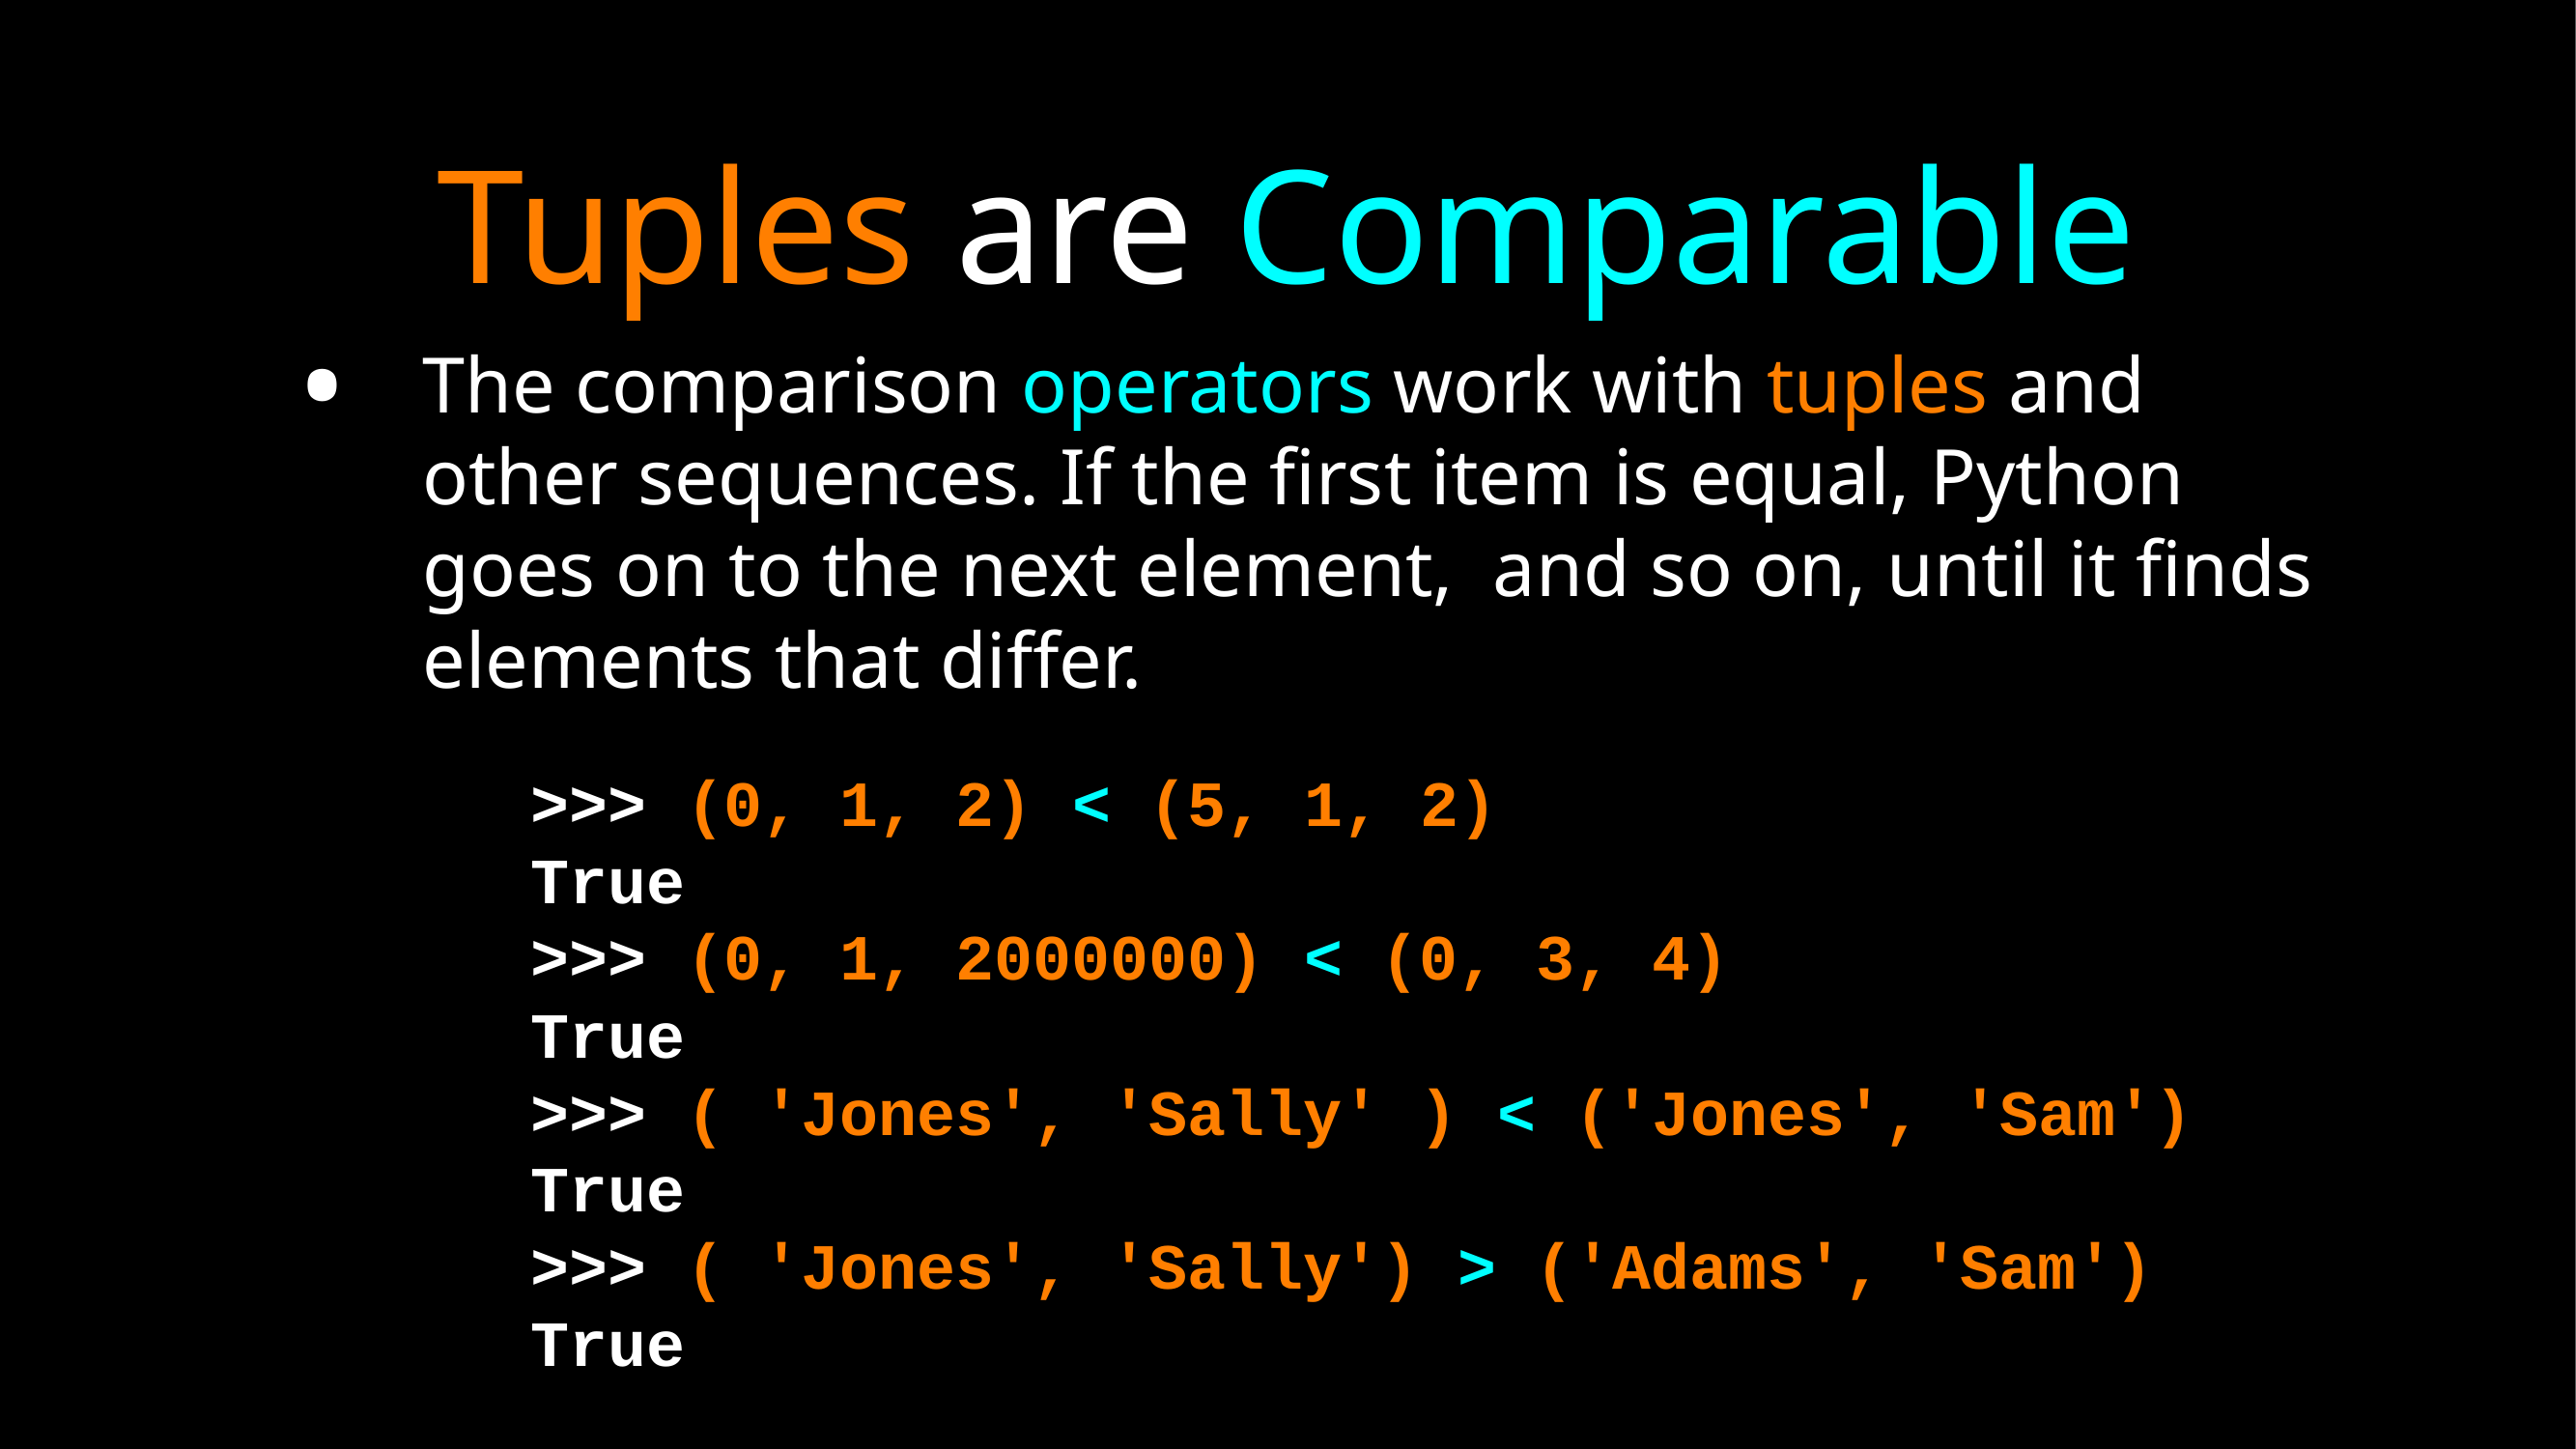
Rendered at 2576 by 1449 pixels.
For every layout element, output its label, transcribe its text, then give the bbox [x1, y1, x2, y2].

list The comparison operators work with tuples and other sequences. If the first item is equal, Python goes on to the next element, and so on, until it finds elements that differ. [239, 366, 2336, 675]
text_box >>> (0, 1, 2) < (5, 1, 2) True >>> (0, 1, 2000000) < (0, 3, 4) True >>> ( 'Jones', 'Sally' ) < ('Jones', 'Sam') True >>> ( 'Jones', 'Sally') > ('Adams', 'Sam') True [530, 764, 2338, 1377]
title Tuples are Comparable [183, 38, 2391, 403]
